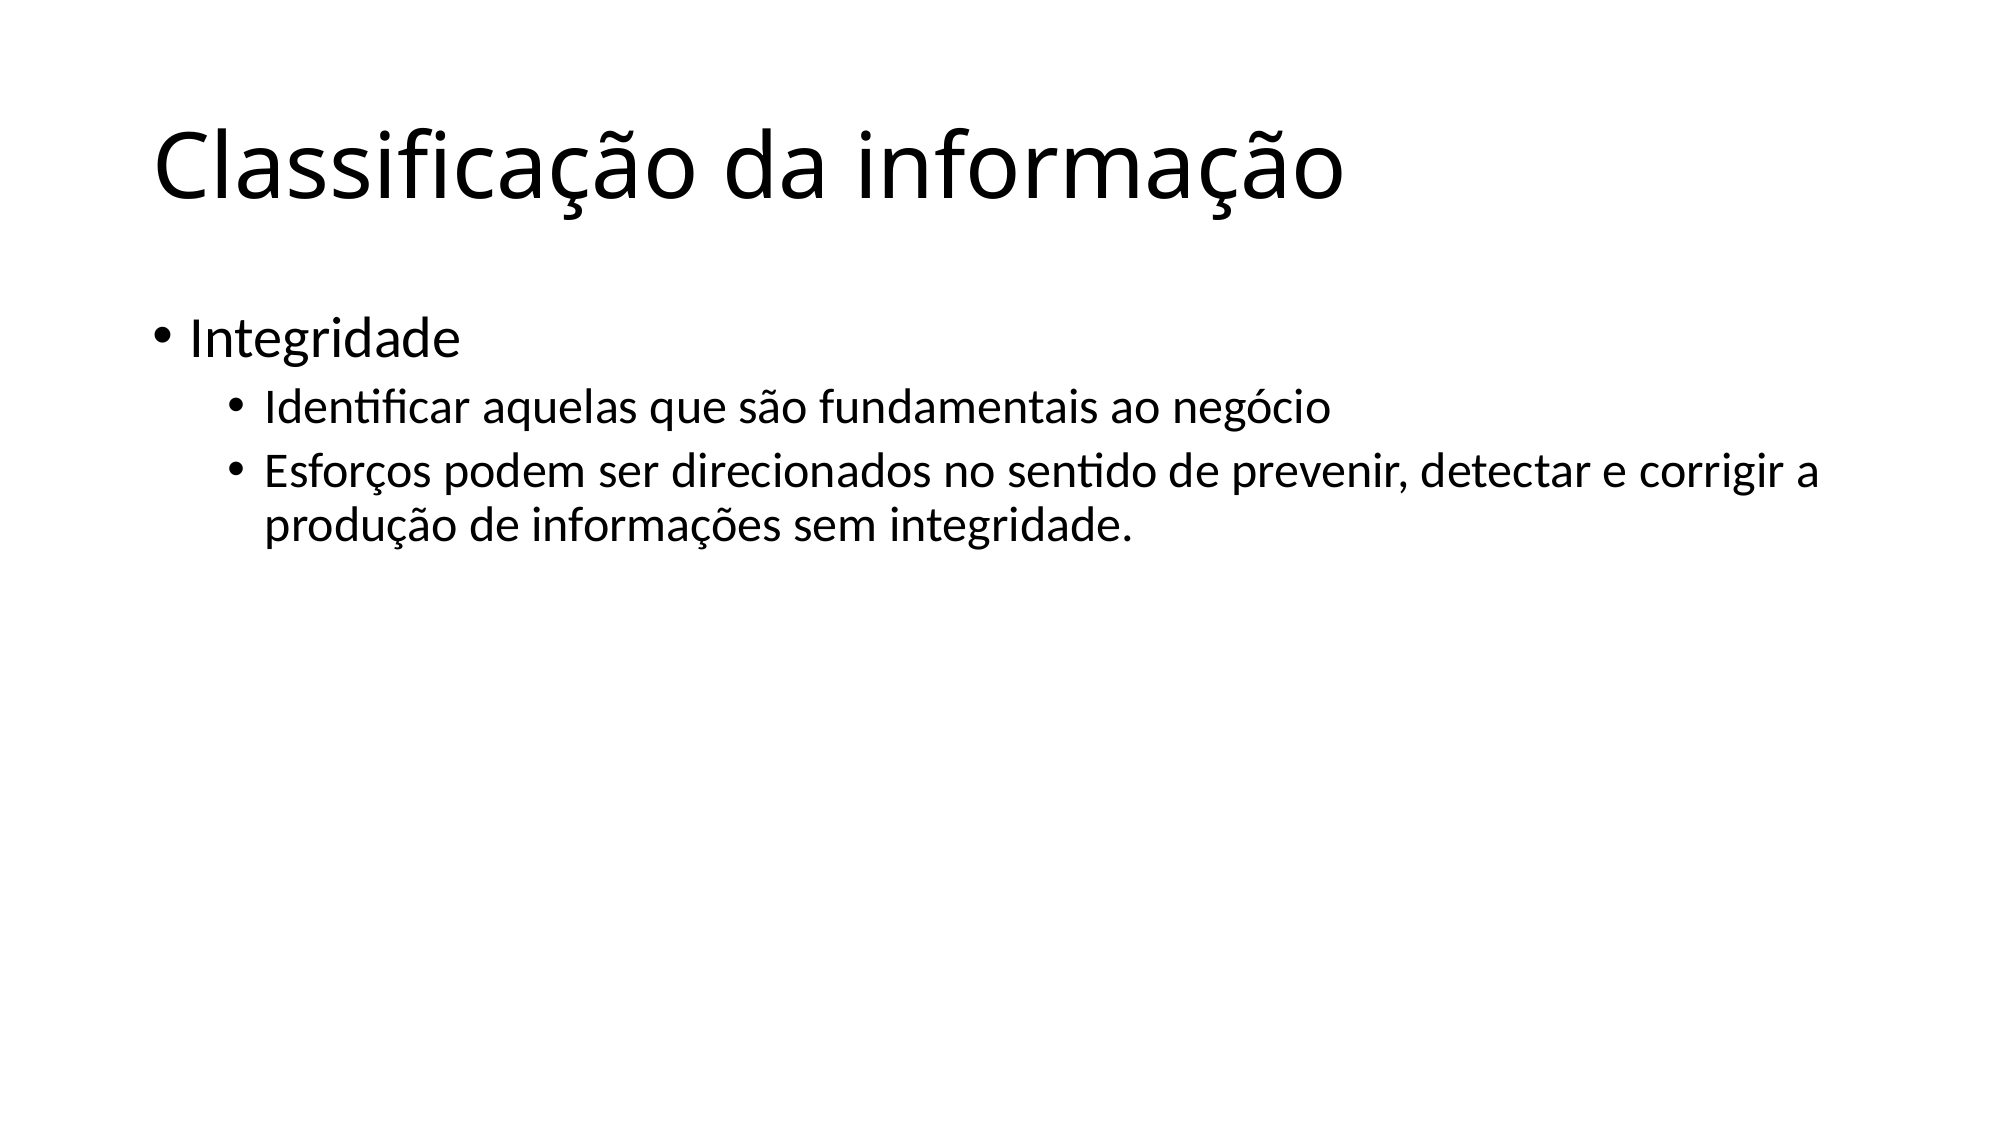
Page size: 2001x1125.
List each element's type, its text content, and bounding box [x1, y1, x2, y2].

title Classificação da informação [137, 59, 1863, 278]
list Integridade Identificar aquelas que são fundamentais ao negócio Esforços podem ser direcionados no sentido de prevenir, detectar e corrigir a produção de informações sem integridade. [137, 299, 1863, 1014]
